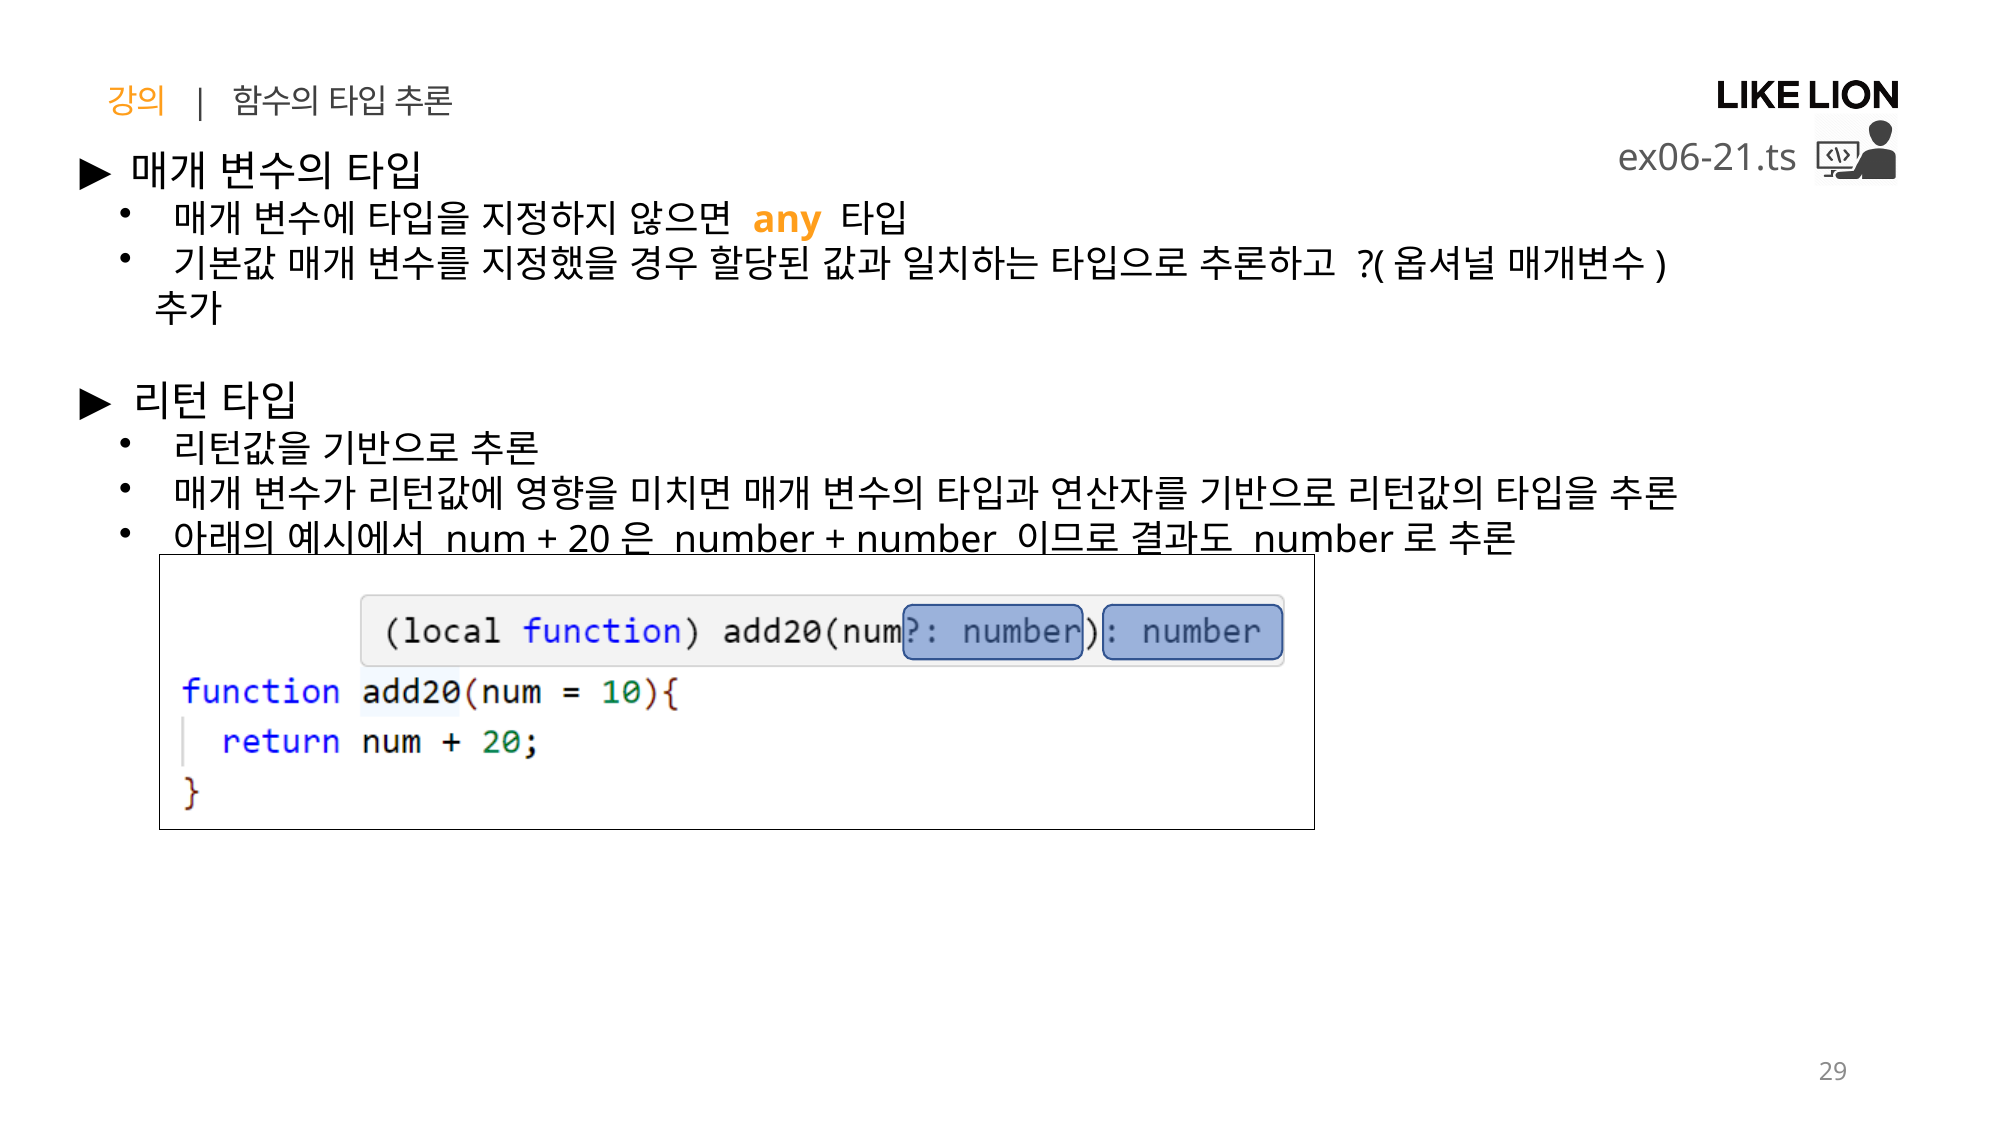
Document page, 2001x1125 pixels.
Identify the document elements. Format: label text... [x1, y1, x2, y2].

picture [1814, 113, 1898, 186]
text_box ex06-21.ts [1212, 125, 1812, 186]
text_box 매개 변수의 타입 매개 변수에 타입을 지정하지 않으면 any 타입 기본값 매개 변수를 지정했을 경우 할당된 값과 일치하는 타입으로 추론하고 ?(옵셔널 매개변수) 추가 리턴 타입 리턴값을 기반으로 추론 매개 변수가 리턴값에 영향을 미치면 매개 변수의 타입과 연산자를 기반으로 리턴값의 타입을 추론 아래의 예시에서 num + 20은 number + number 이므로 결과도 number로 추론 [64, 137, 1719, 567]
picture [1718, 80, 1898, 109]
text_box 강의 | 함수의 타입 추론 [92, 72, 866, 128]
slide_number 29 [1412, 1042, 1863, 1103]
picture [159, 554, 1316, 830]
